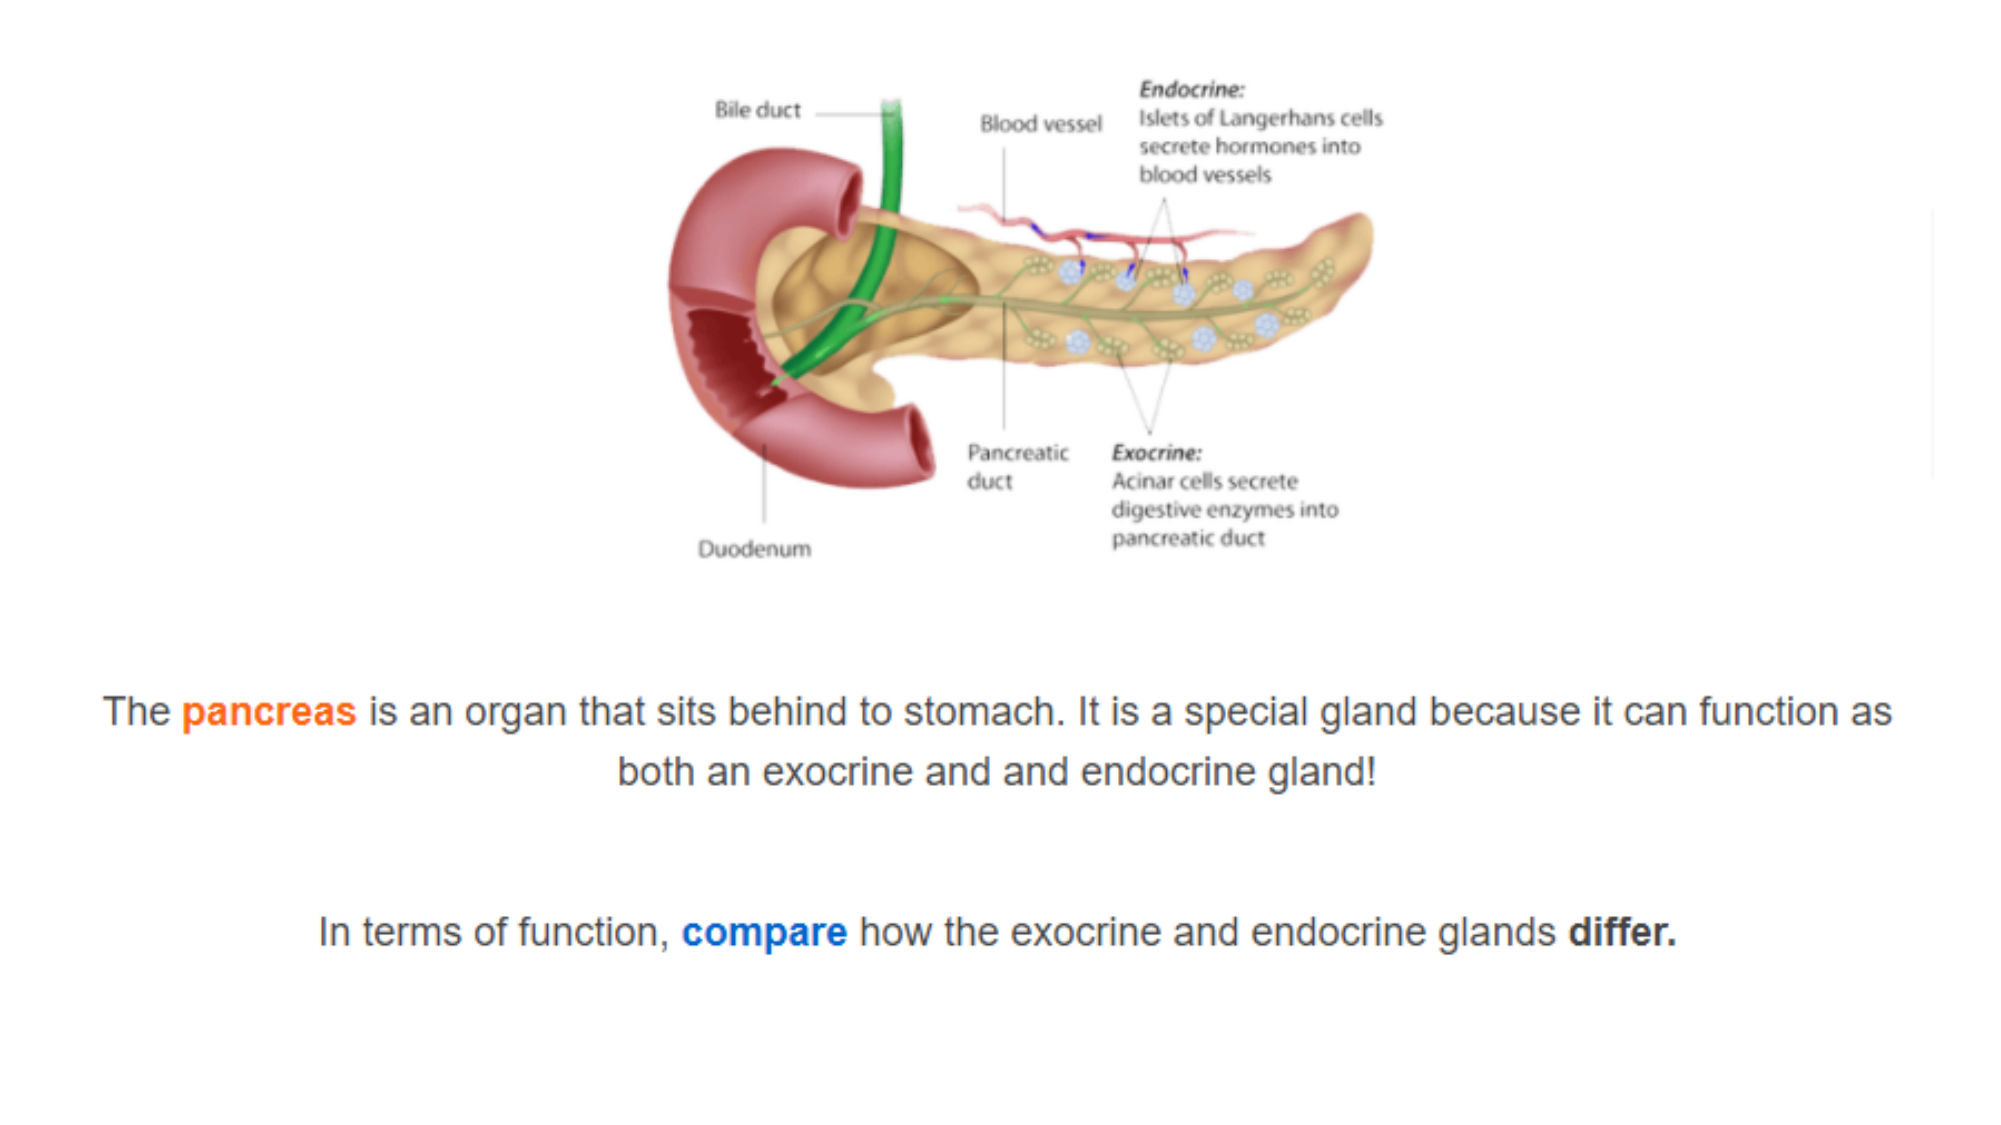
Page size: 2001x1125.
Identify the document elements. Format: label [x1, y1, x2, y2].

picture [35, 62, 1934, 1042]
